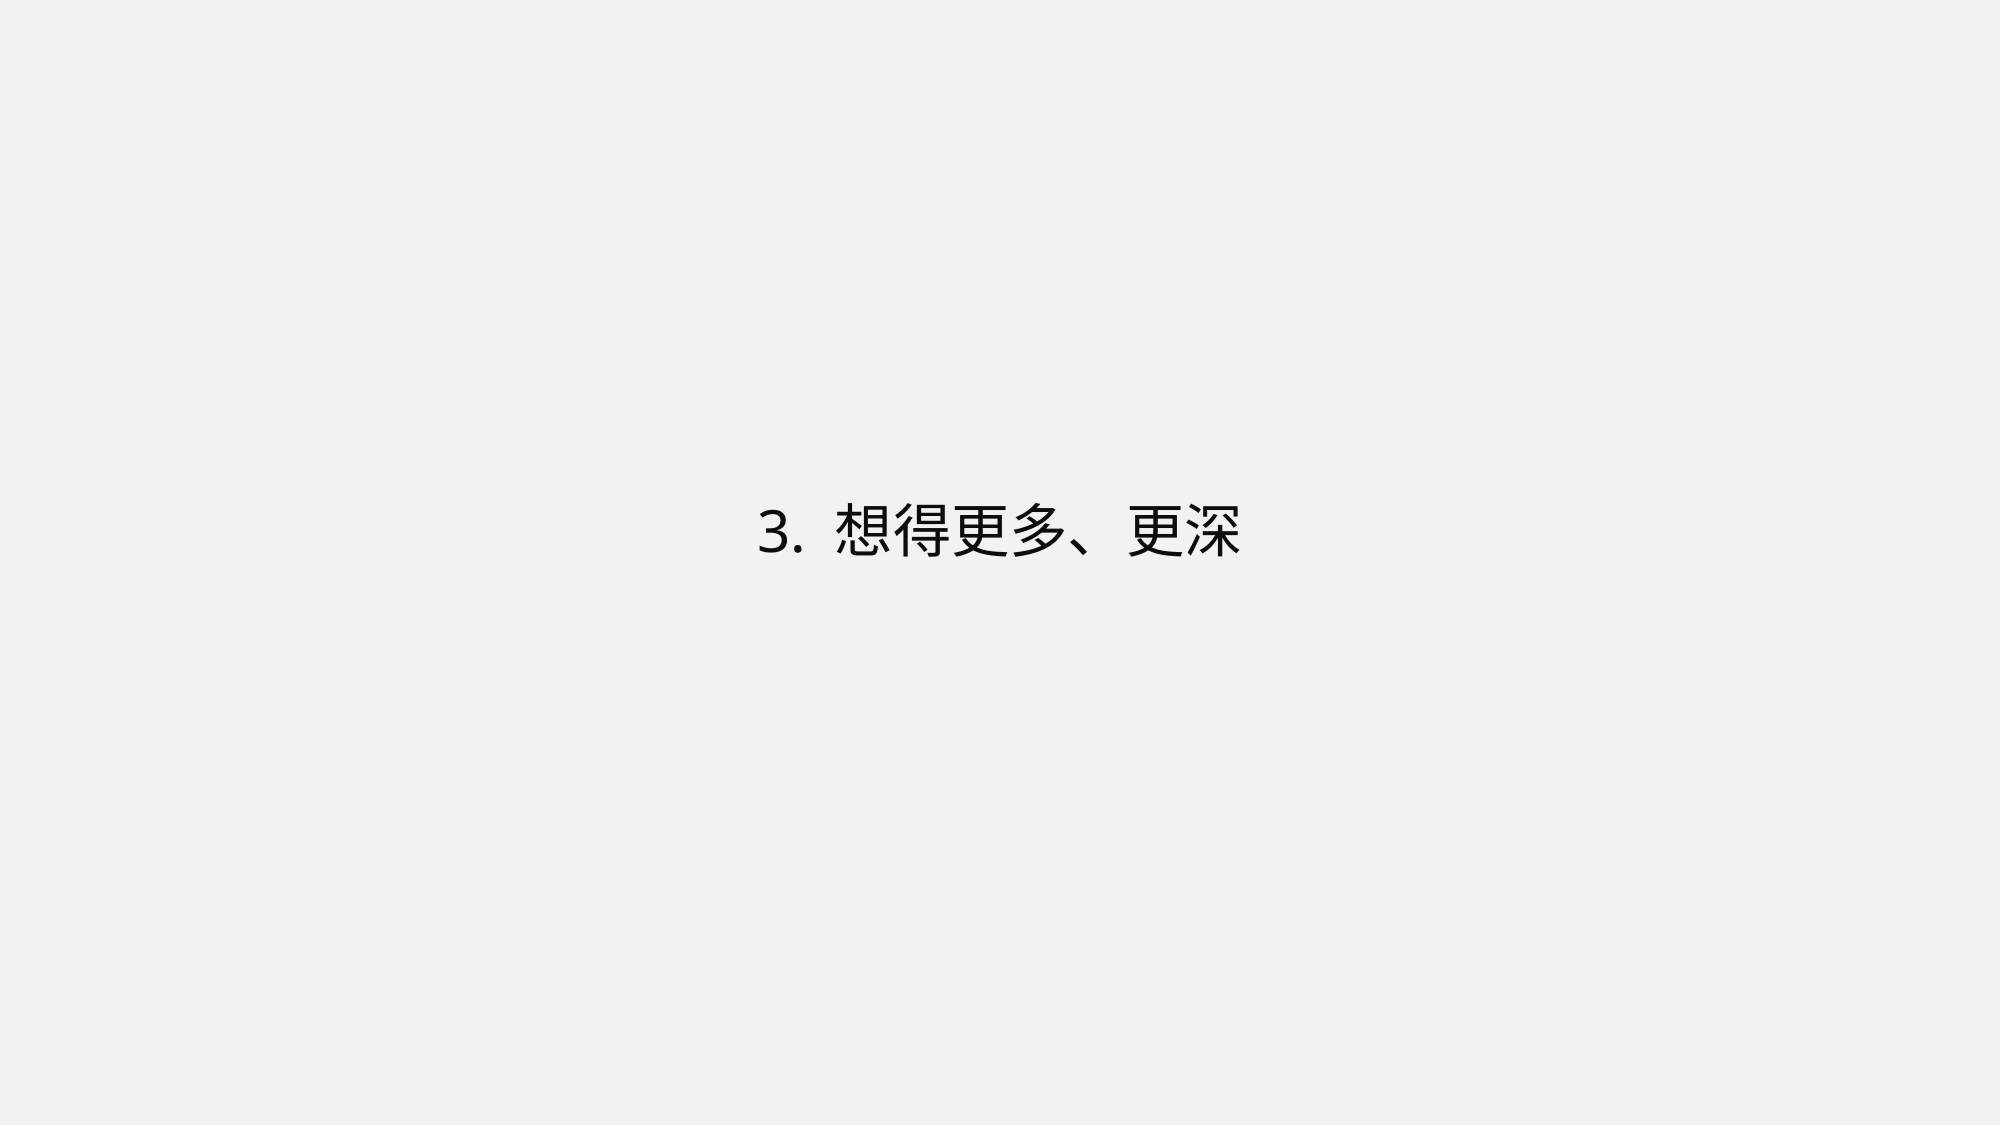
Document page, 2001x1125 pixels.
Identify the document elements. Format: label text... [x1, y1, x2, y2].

text_box 3. 想得更多、更深 [627, 486, 1372, 572]
